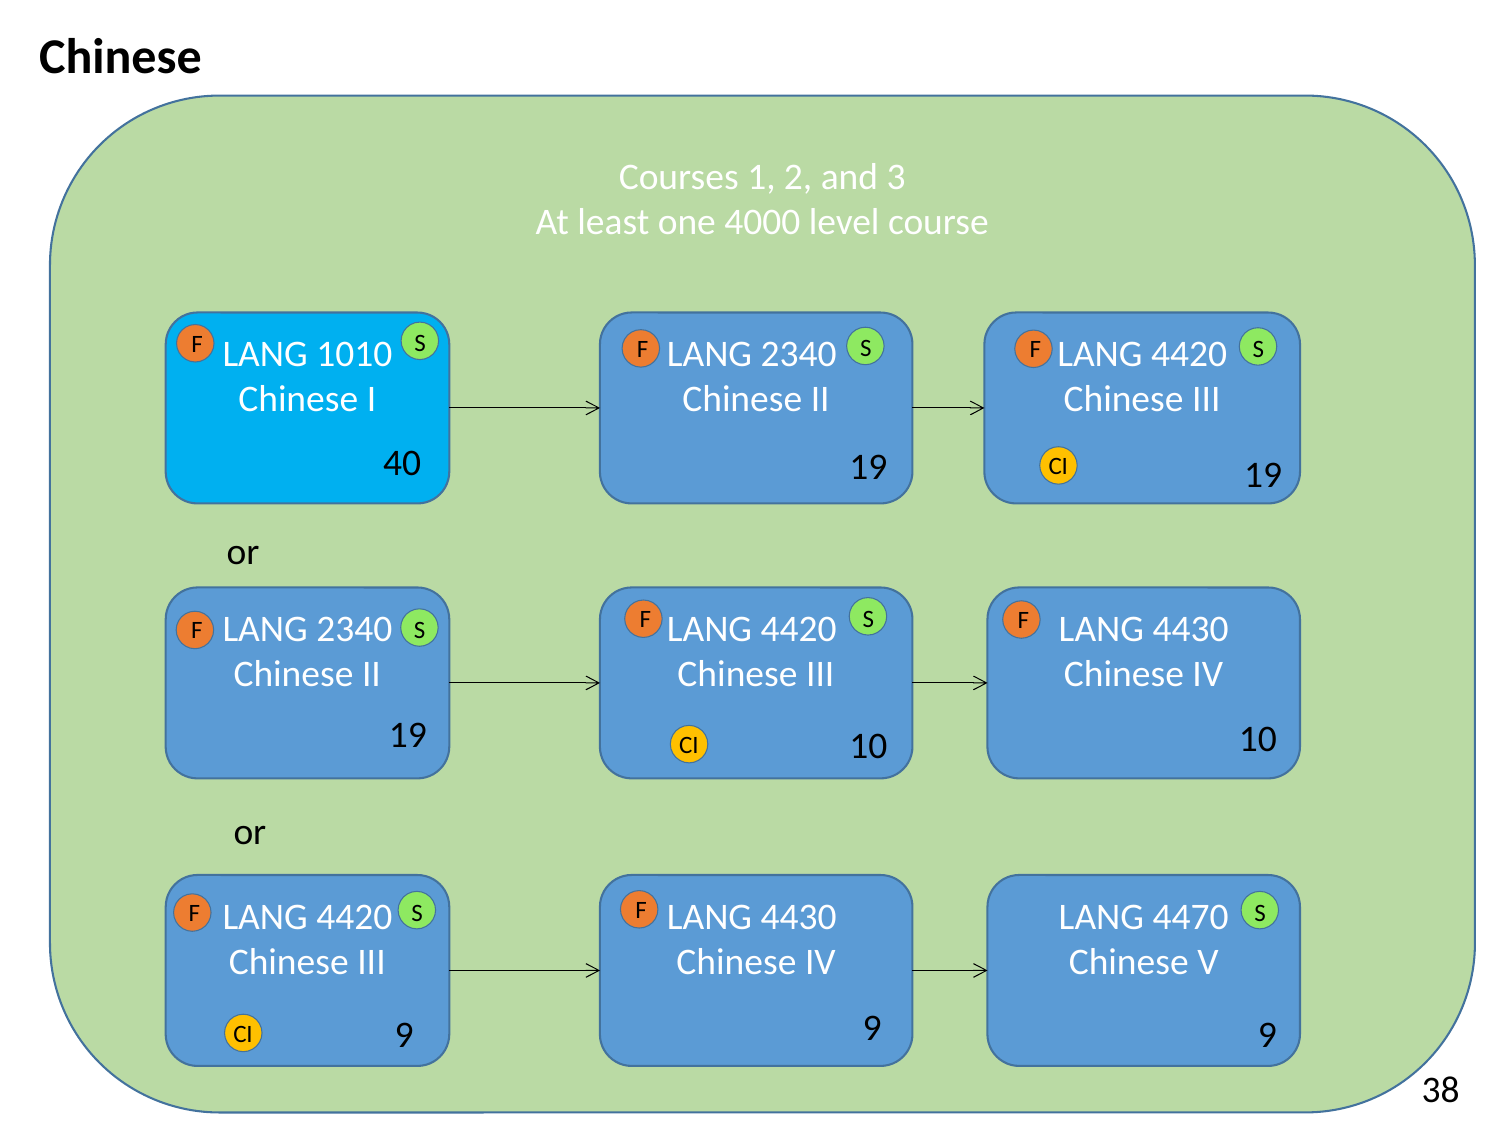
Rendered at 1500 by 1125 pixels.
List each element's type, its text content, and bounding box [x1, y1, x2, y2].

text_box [847, 594, 890, 641]
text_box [396, 888, 439, 934]
text_box LANG 4420 Chinese III [983, 311, 1302, 505]
text_box LANG 2340 Chinese II [164, 586, 451, 780]
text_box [620, 885, 663, 932]
text_box 19 [374, 702, 442, 762]
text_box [624, 595, 667, 641]
text_box 40 [368, 431, 437, 491]
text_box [173, 889, 216, 935]
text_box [621, 324, 664, 371]
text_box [1002, 595, 1045, 642]
text_box or [218, 799, 282, 860]
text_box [176, 319, 219, 366]
text_box 10 [834, 713, 903, 774]
text_box LANG 4420 Chinese III [598, 586, 914, 780]
text_box LANG 2340 Chinese II [598, 311, 914, 505]
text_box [175, 606, 218, 652]
text_box 9 [1243, 1002, 1292, 1063]
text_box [844, 324, 887, 370]
text_box Courses 1, 2, and 3 At least one 4000 level course [48, 94, 1476, 1114]
text_box 10 [1224, 706, 1292, 766]
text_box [664, 721, 715, 767]
text_box LANG 4420 Chinese III [164, 873, 451, 1067]
text_box 19 [834, 435, 903, 495]
text_box 19 [1229, 442, 1298, 503]
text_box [1237, 324, 1280, 371]
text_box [1033, 442, 1084, 489]
text_box 9 [379, 1002, 429, 1063]
text_box LANG 4430 Chinese IV [986, 586, 1302, 780]
text_box 38 [1406, 1057, 1475, 1118]
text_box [1014, 325, 1057, 371]
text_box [398, 605, 441, 652]
text_box or [211, 519, 275, 580]
text_box 9 [847, 995, 897, 1055]
text_box LANG 1010 Chinese I [164, 311, 451, 505]
text_box LANG 4430 Chinese IV [598, 873, 914, 1067]
text_box LANG 4470 Chinese V [986, 873, 1302, 1067]
text_box Chinese [24, 16, 217, 92]
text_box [399, 319, 442, 365]
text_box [1239, 888, 1282, 934]
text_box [218, 1010, 269, 1056]
